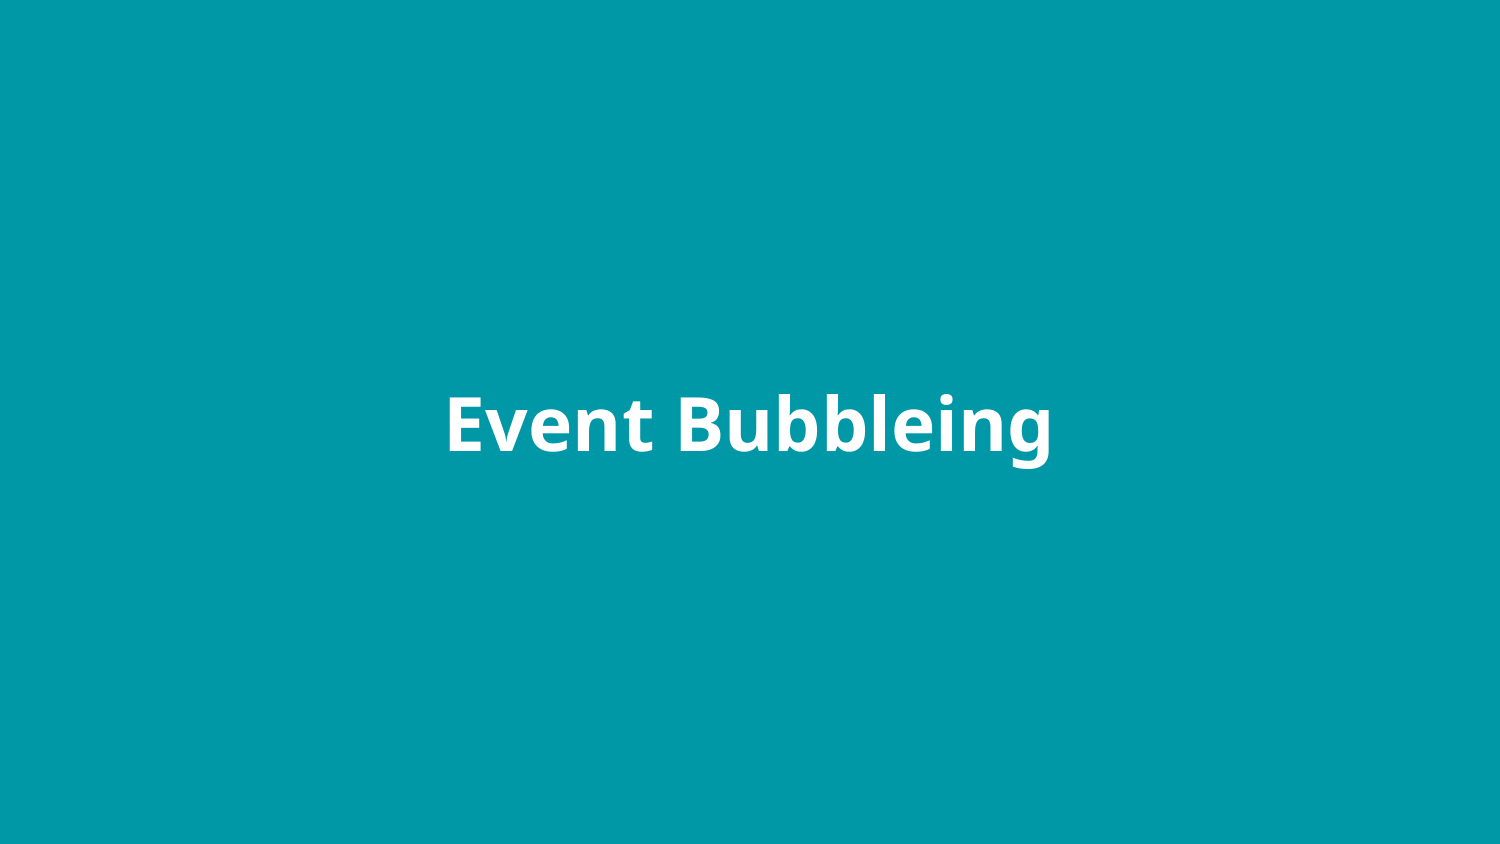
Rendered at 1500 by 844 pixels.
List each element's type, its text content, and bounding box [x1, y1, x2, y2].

title Event Bubbleing [150, 336, 1350, 508]
